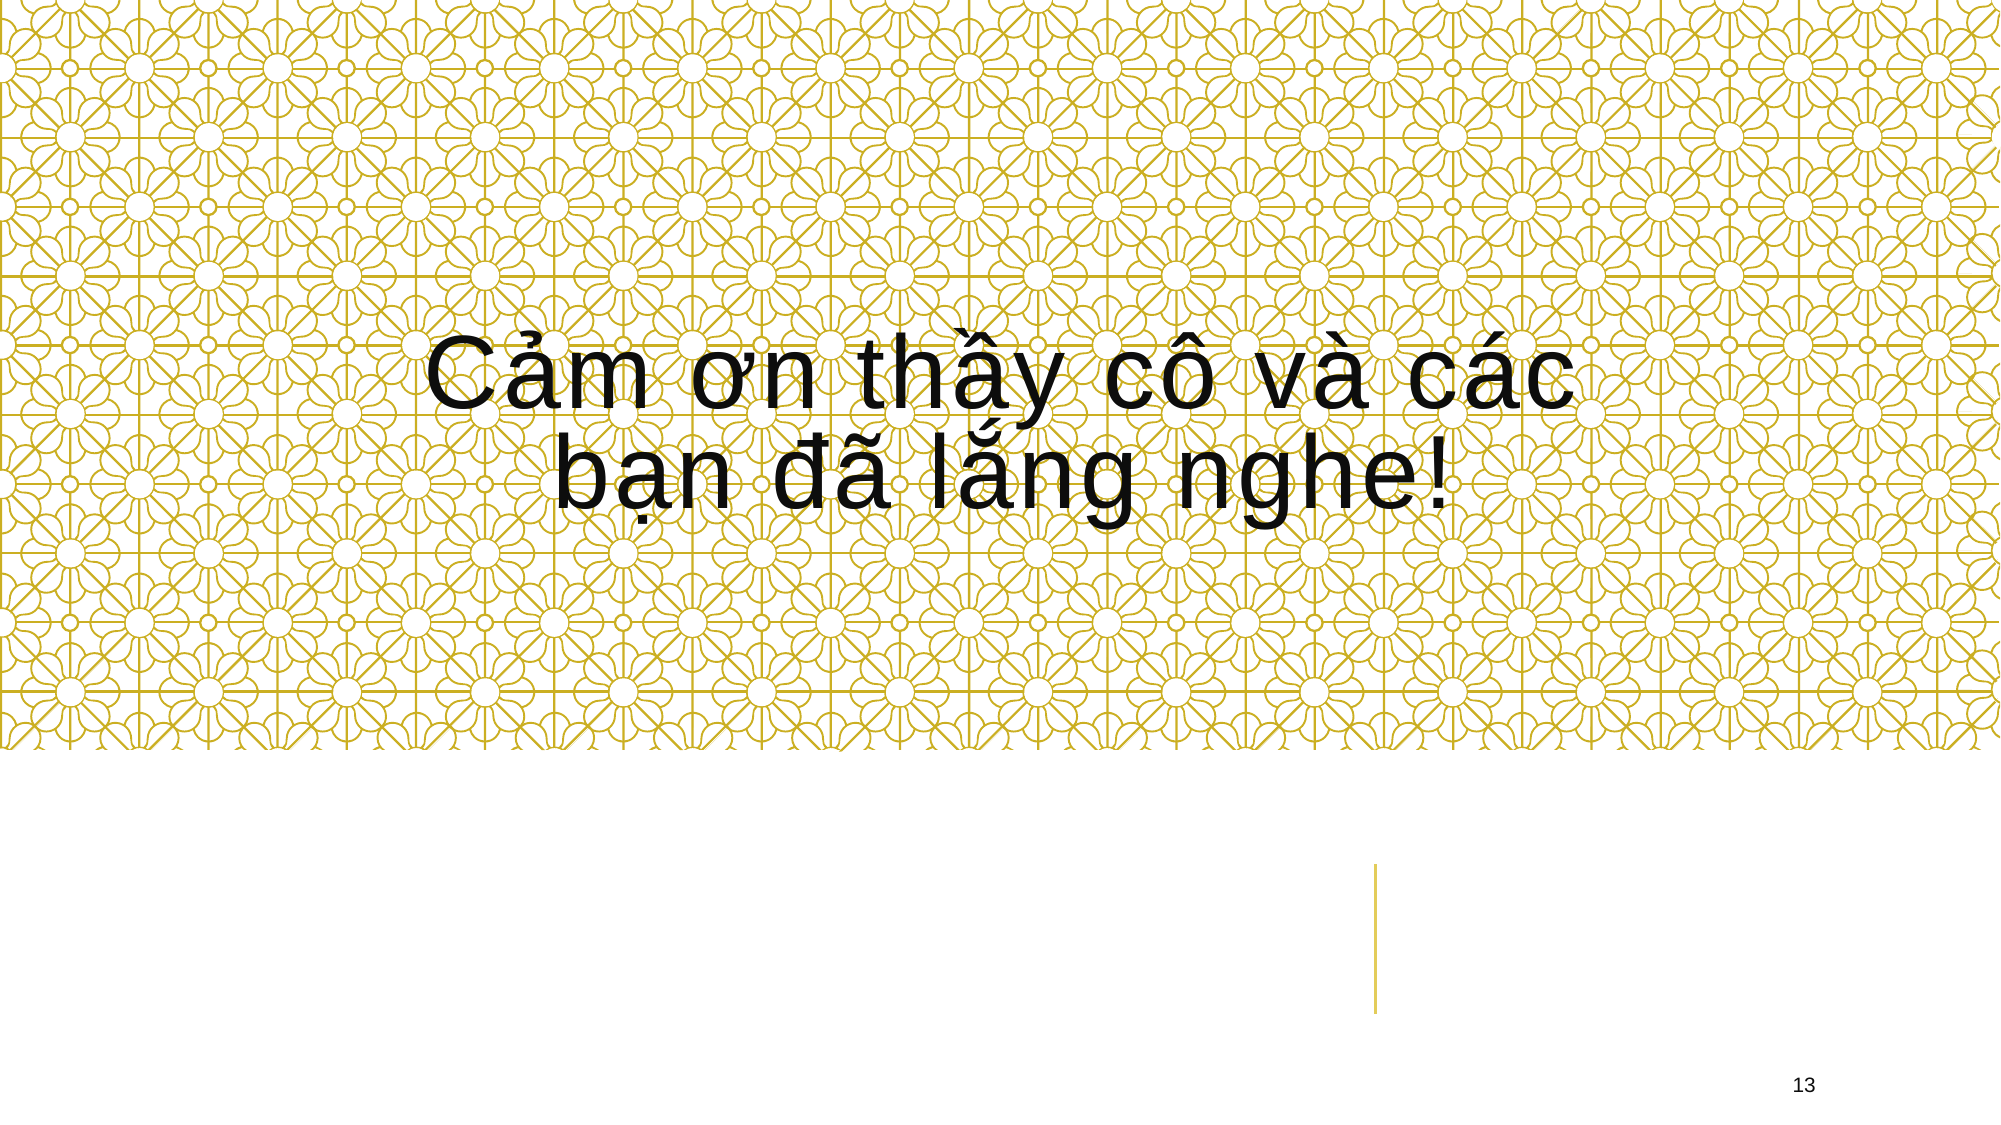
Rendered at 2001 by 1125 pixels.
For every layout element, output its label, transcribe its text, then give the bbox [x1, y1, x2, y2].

slide_number 13 [1777, 1061, 1938, 1107]
title Cảm ơn thầy cô và các bạn đã lắng nghe! [346, 308, 1661, 549]
